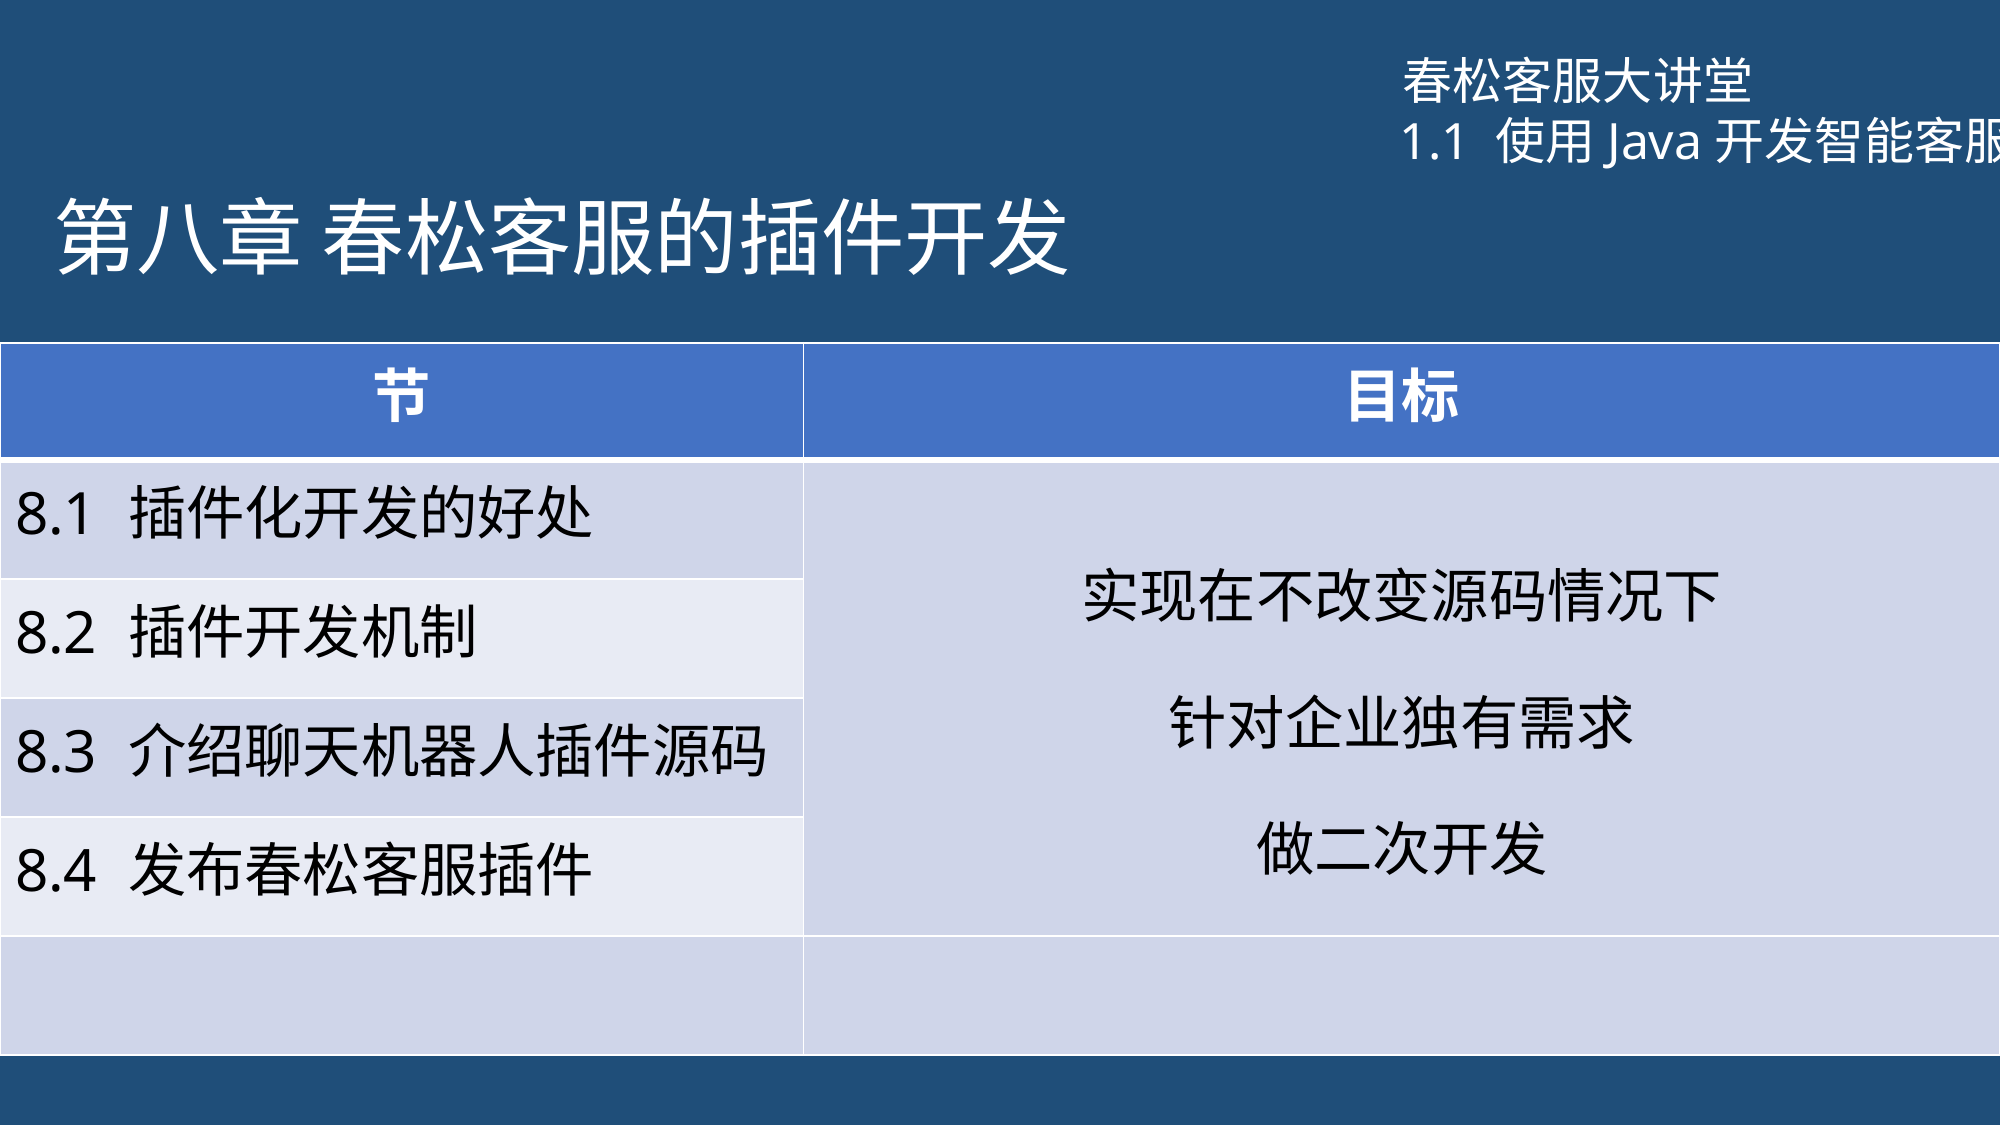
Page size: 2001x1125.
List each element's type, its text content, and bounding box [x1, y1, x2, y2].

text_box 第八章 春松客服的插件开发 [38, 178, 1087, 293]
table_header 节 [1, 344, 803, 457]
table_cell 8.4 发布春松客服插件 [1, 818, 803, 935]
table_cell [804, 937, 1999, 1054]
table_cell [1, 937, 803, 1054]
table_cell 8.1 插件化开发的好处 [1, 463, 803, 578]
text_box 1.1 使用Java开发智能客服 [1385, 102, 2000, 178]
table_cell 实现在不改变源码情况下 针对企业独有需求 做二次开发 [804, 463, 1999, 935]
table_cell 8.2 插件开发机制 [1, 580, 803, 697]
text_box 春松客服大讲堂 [1388, 41, 1768, 117]
table_cell 8.3 介绍聊天机器人插件源码 [1, 699, 803, 816]
table_header 目标 [804, 344, 1999, 457]
